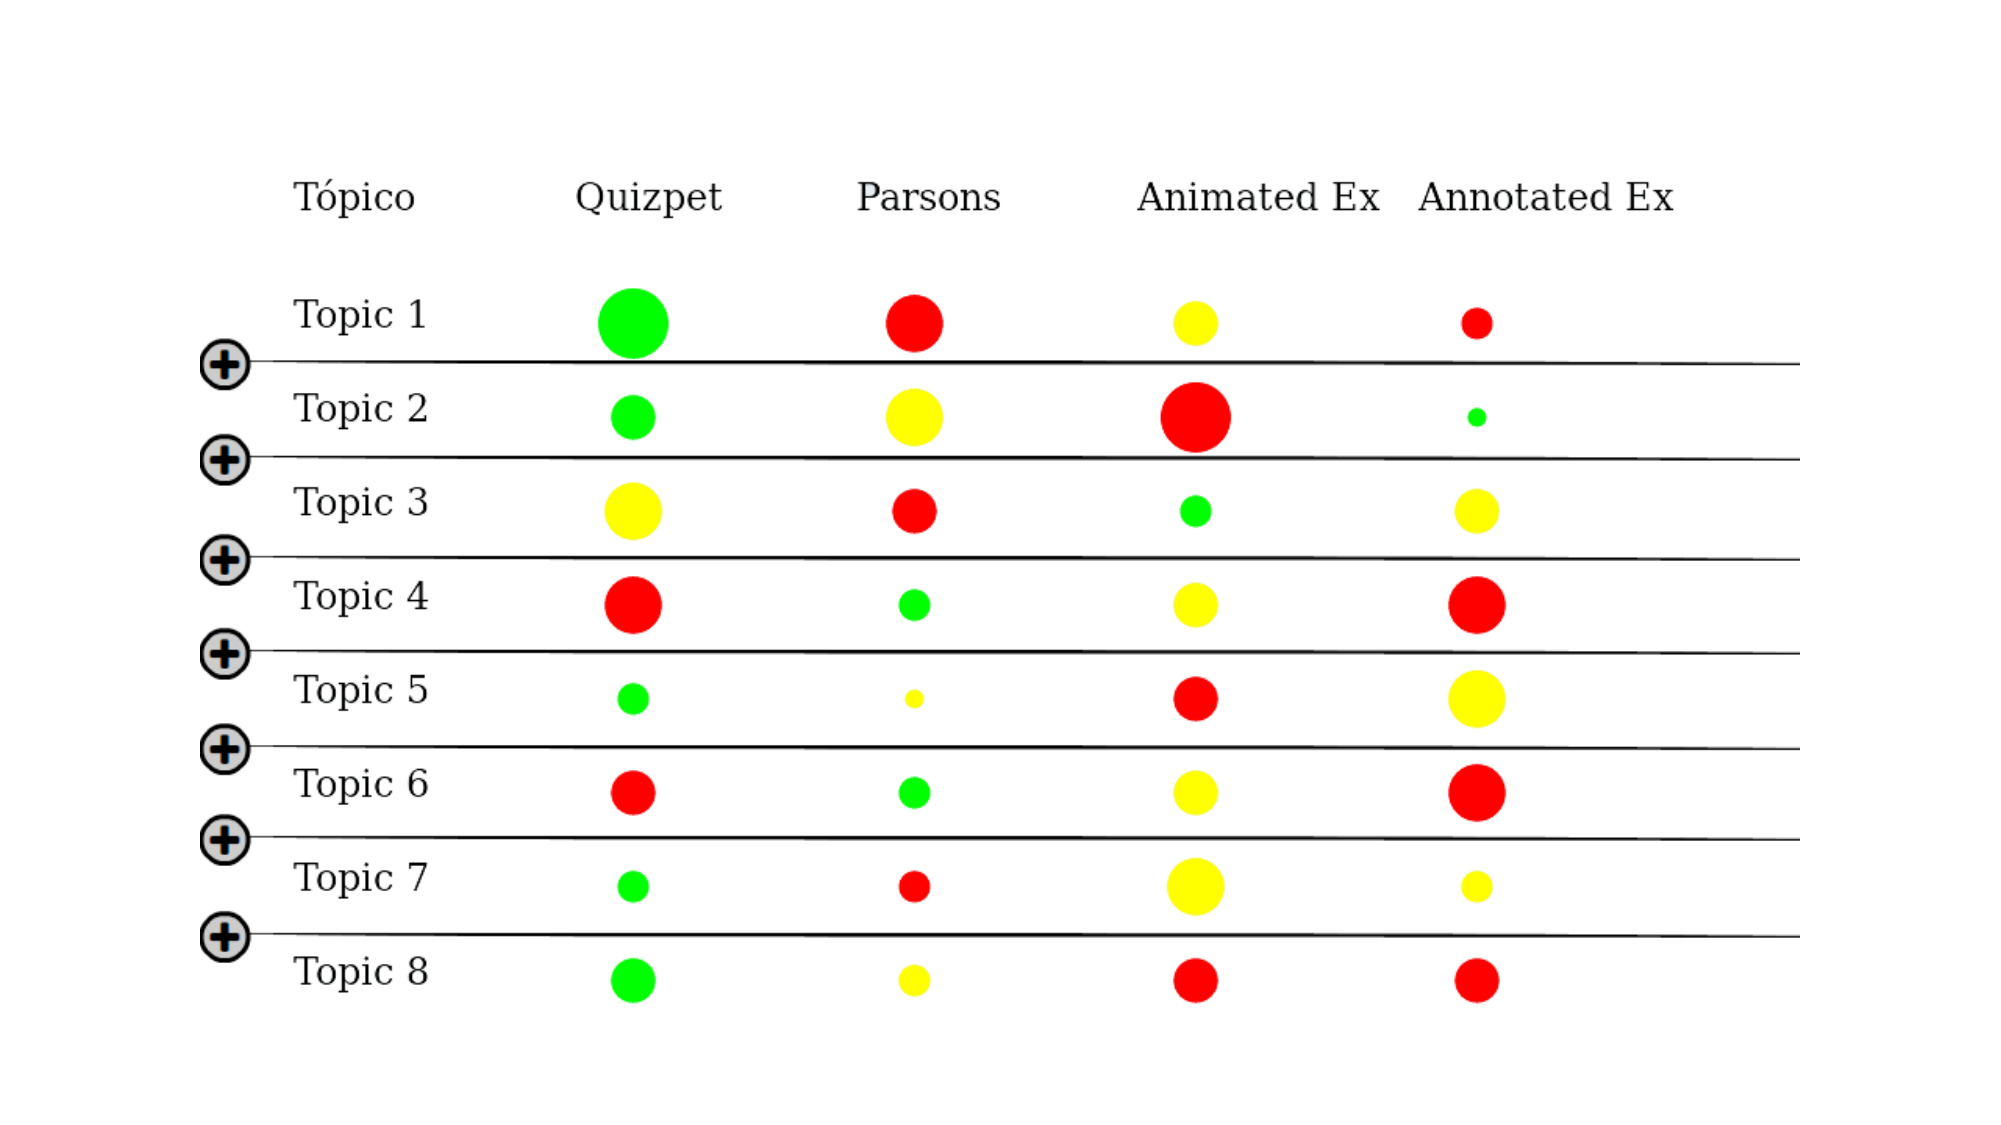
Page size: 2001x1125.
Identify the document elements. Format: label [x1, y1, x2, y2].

picture [199, 101, 1800, 1024]
